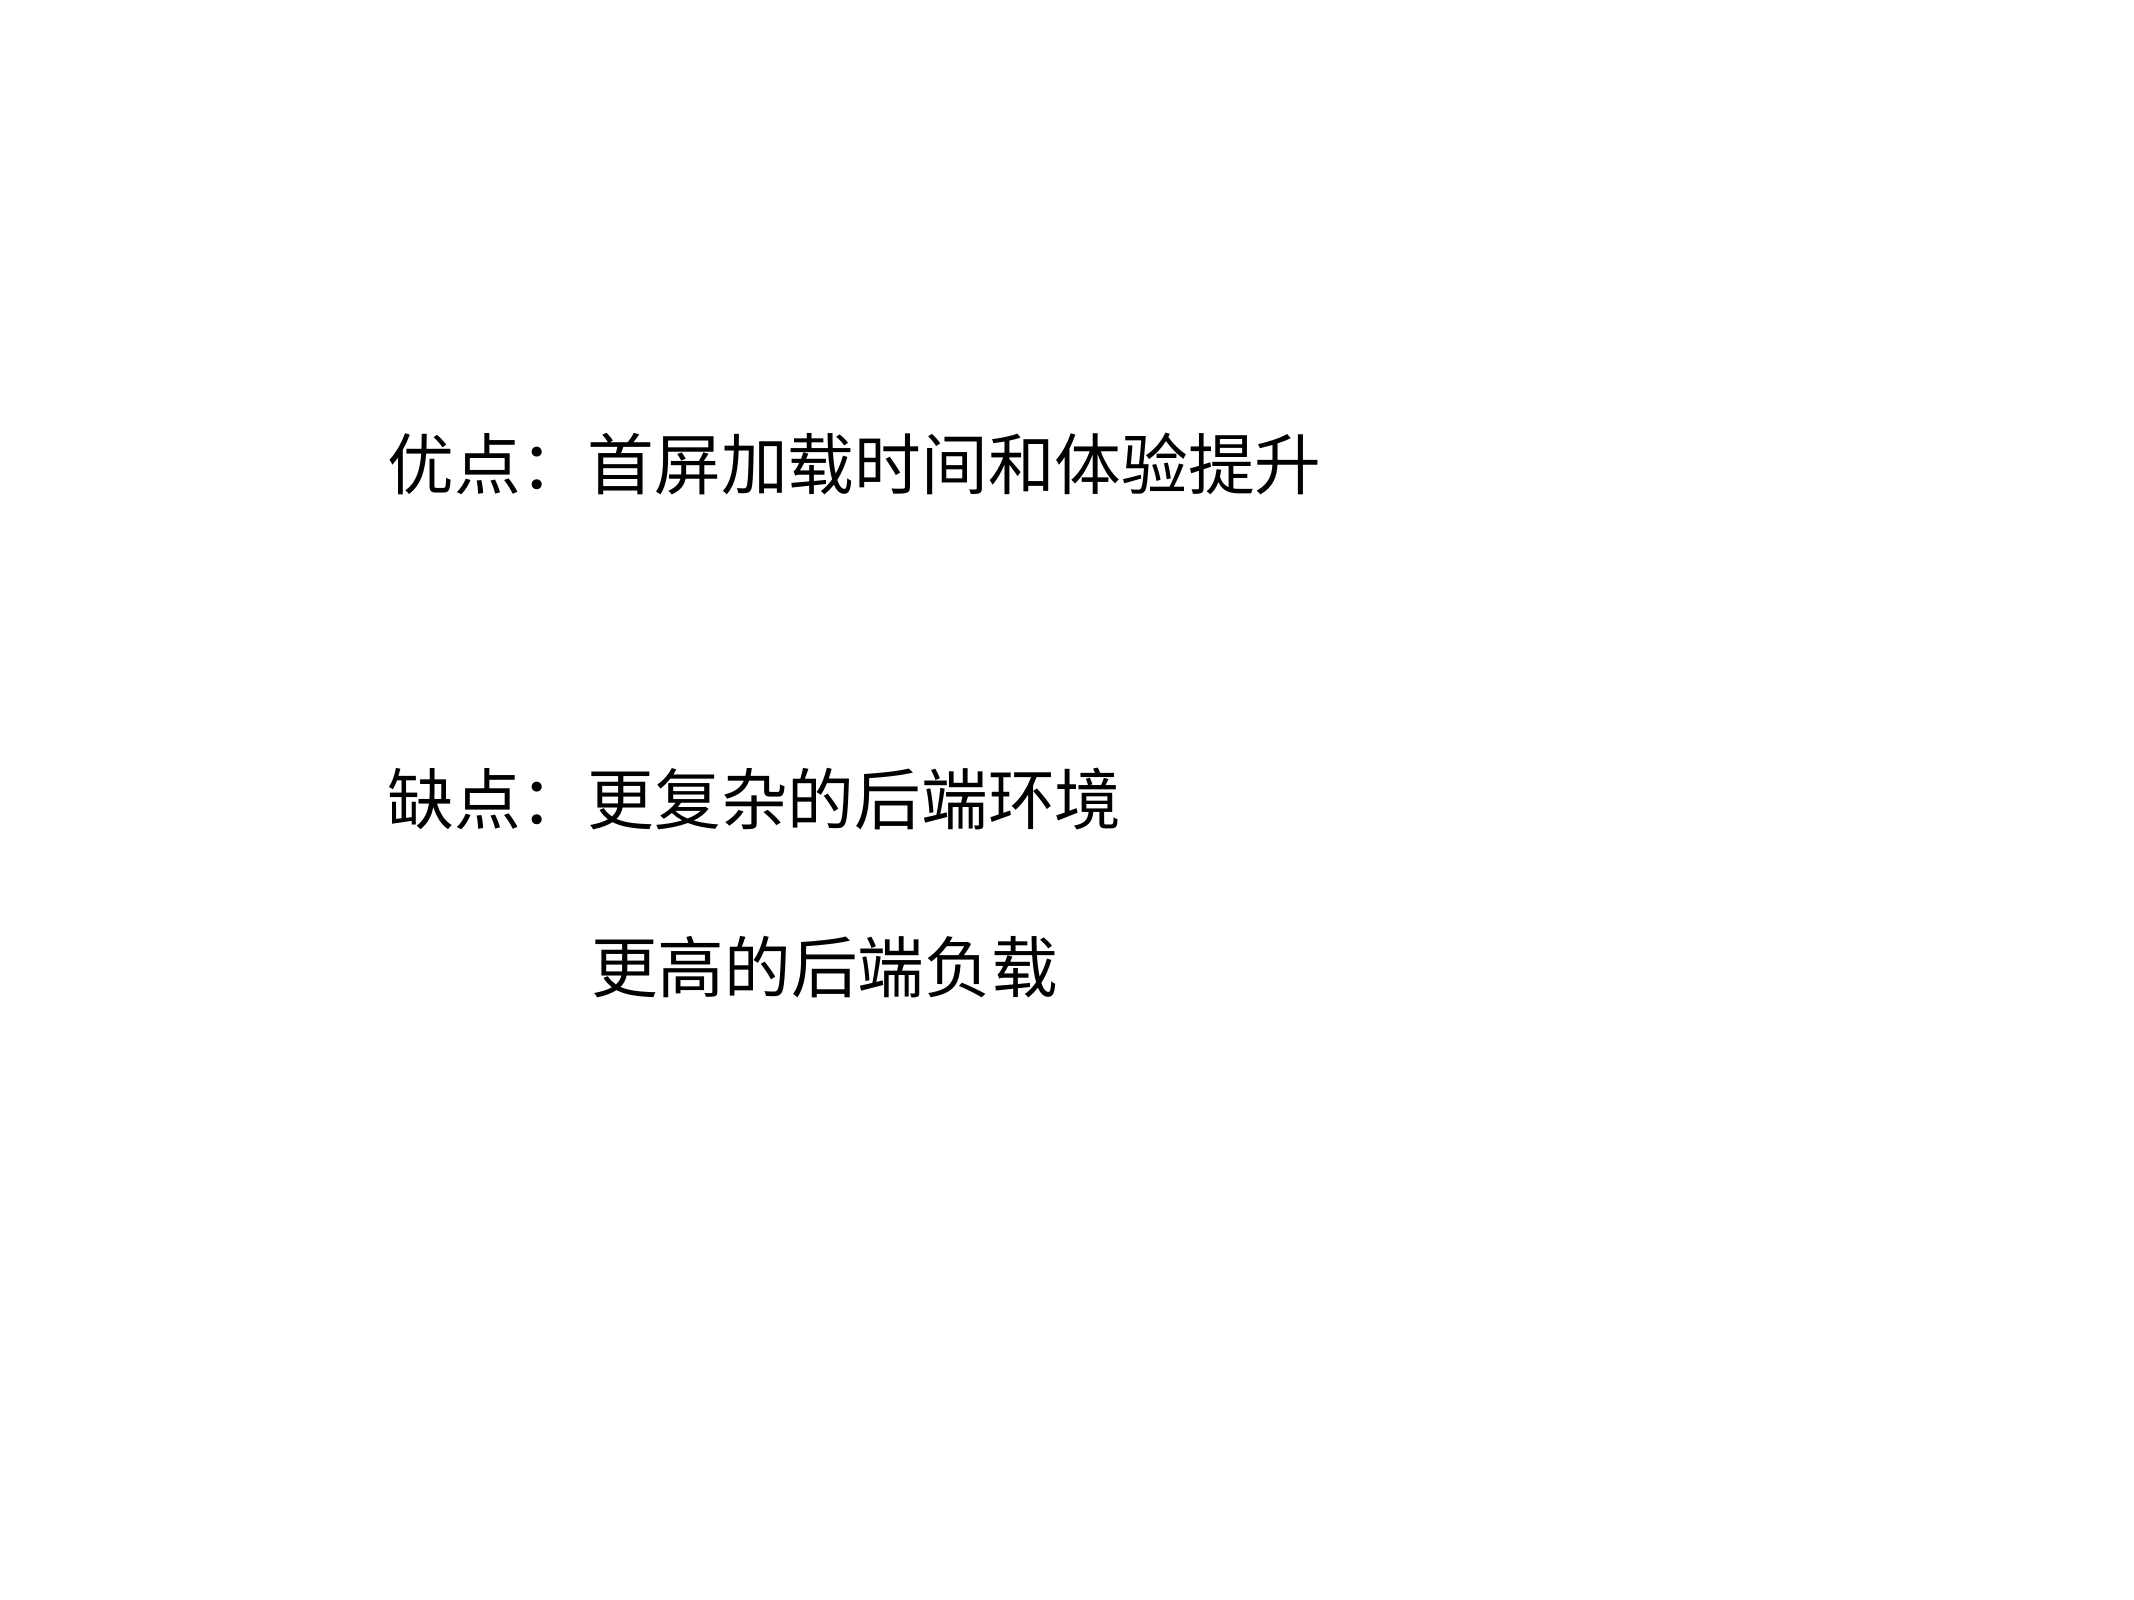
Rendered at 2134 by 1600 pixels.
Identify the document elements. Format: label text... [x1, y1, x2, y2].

list 优点：首屏加载时间和体验提升 缺点：更复杂的后端环境 更高的后端负载 [378, 414, 2134, 1599]
